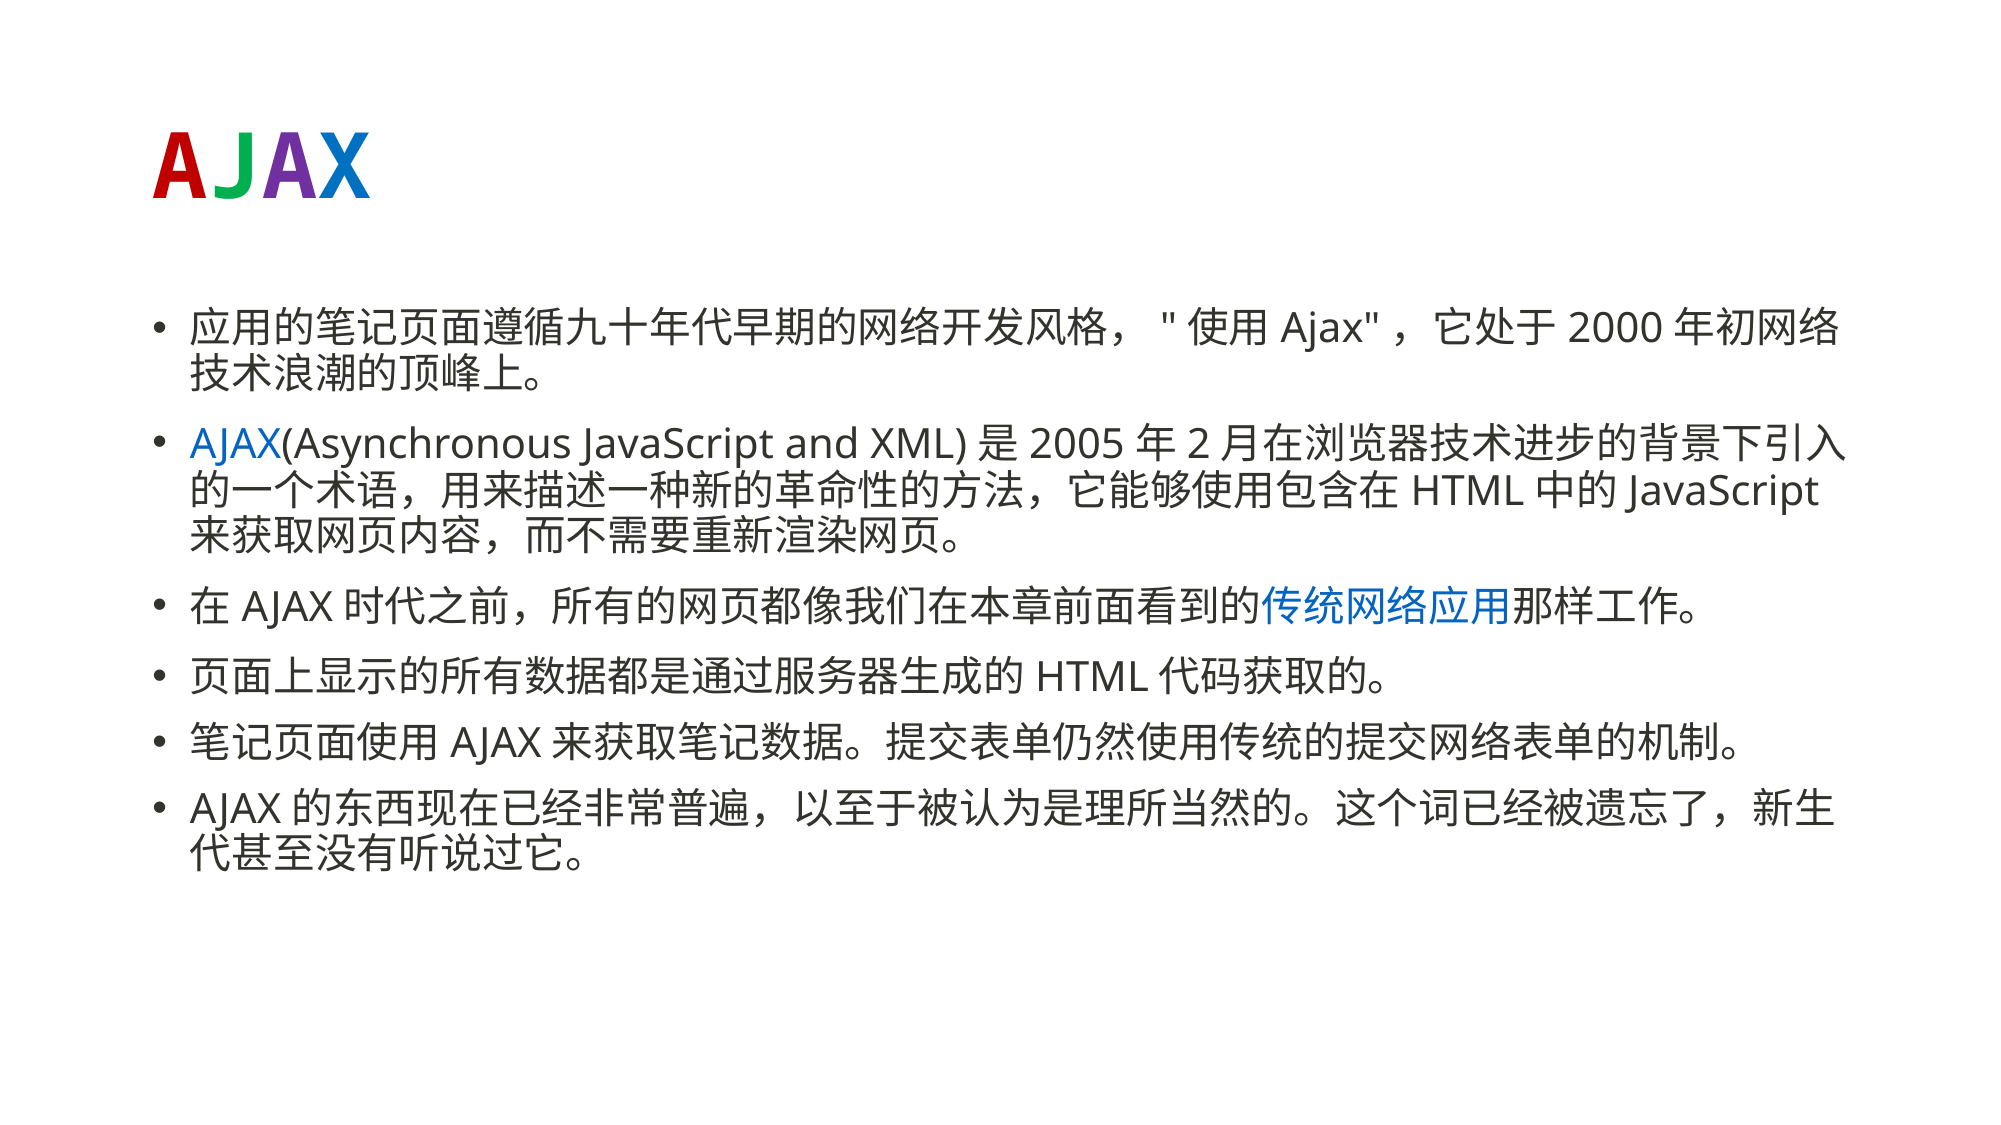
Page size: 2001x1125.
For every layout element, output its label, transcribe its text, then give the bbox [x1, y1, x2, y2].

title AJAX [137, 59, 1863, 278]
list 应用的笔记页面遵循九十年代早期的网络开发风格，"使用Ajax"，它处于2000年初网络技术浪潮的顶峰上。 AJAX(Asynchronous JavaScript and XML)是2005年2月在浏览器技术进步的背景下引入的一个术语，用来描述一种新的革命性的方法，它能够使用包含在HTML中的JavaScript来获取网页内容，而不需要重新渲染网页。 在AJAX时代之前，所有的网页都像我们在本章前面看到的传统网络应用那样工作。 页面上显示的所有数据都是通过服务器生成的HTML代码获取的。 笔记页面使用AJAX来获取笔记数据。提交表单仍然使用传统的提交网络表单的机制。 AJAX的东西现在已经非常普遍，以至于被认为是理所当然的。这个词已经被遗忘了，新生代甚至没有听说过它。 [137, 299, 1863, 1014]
